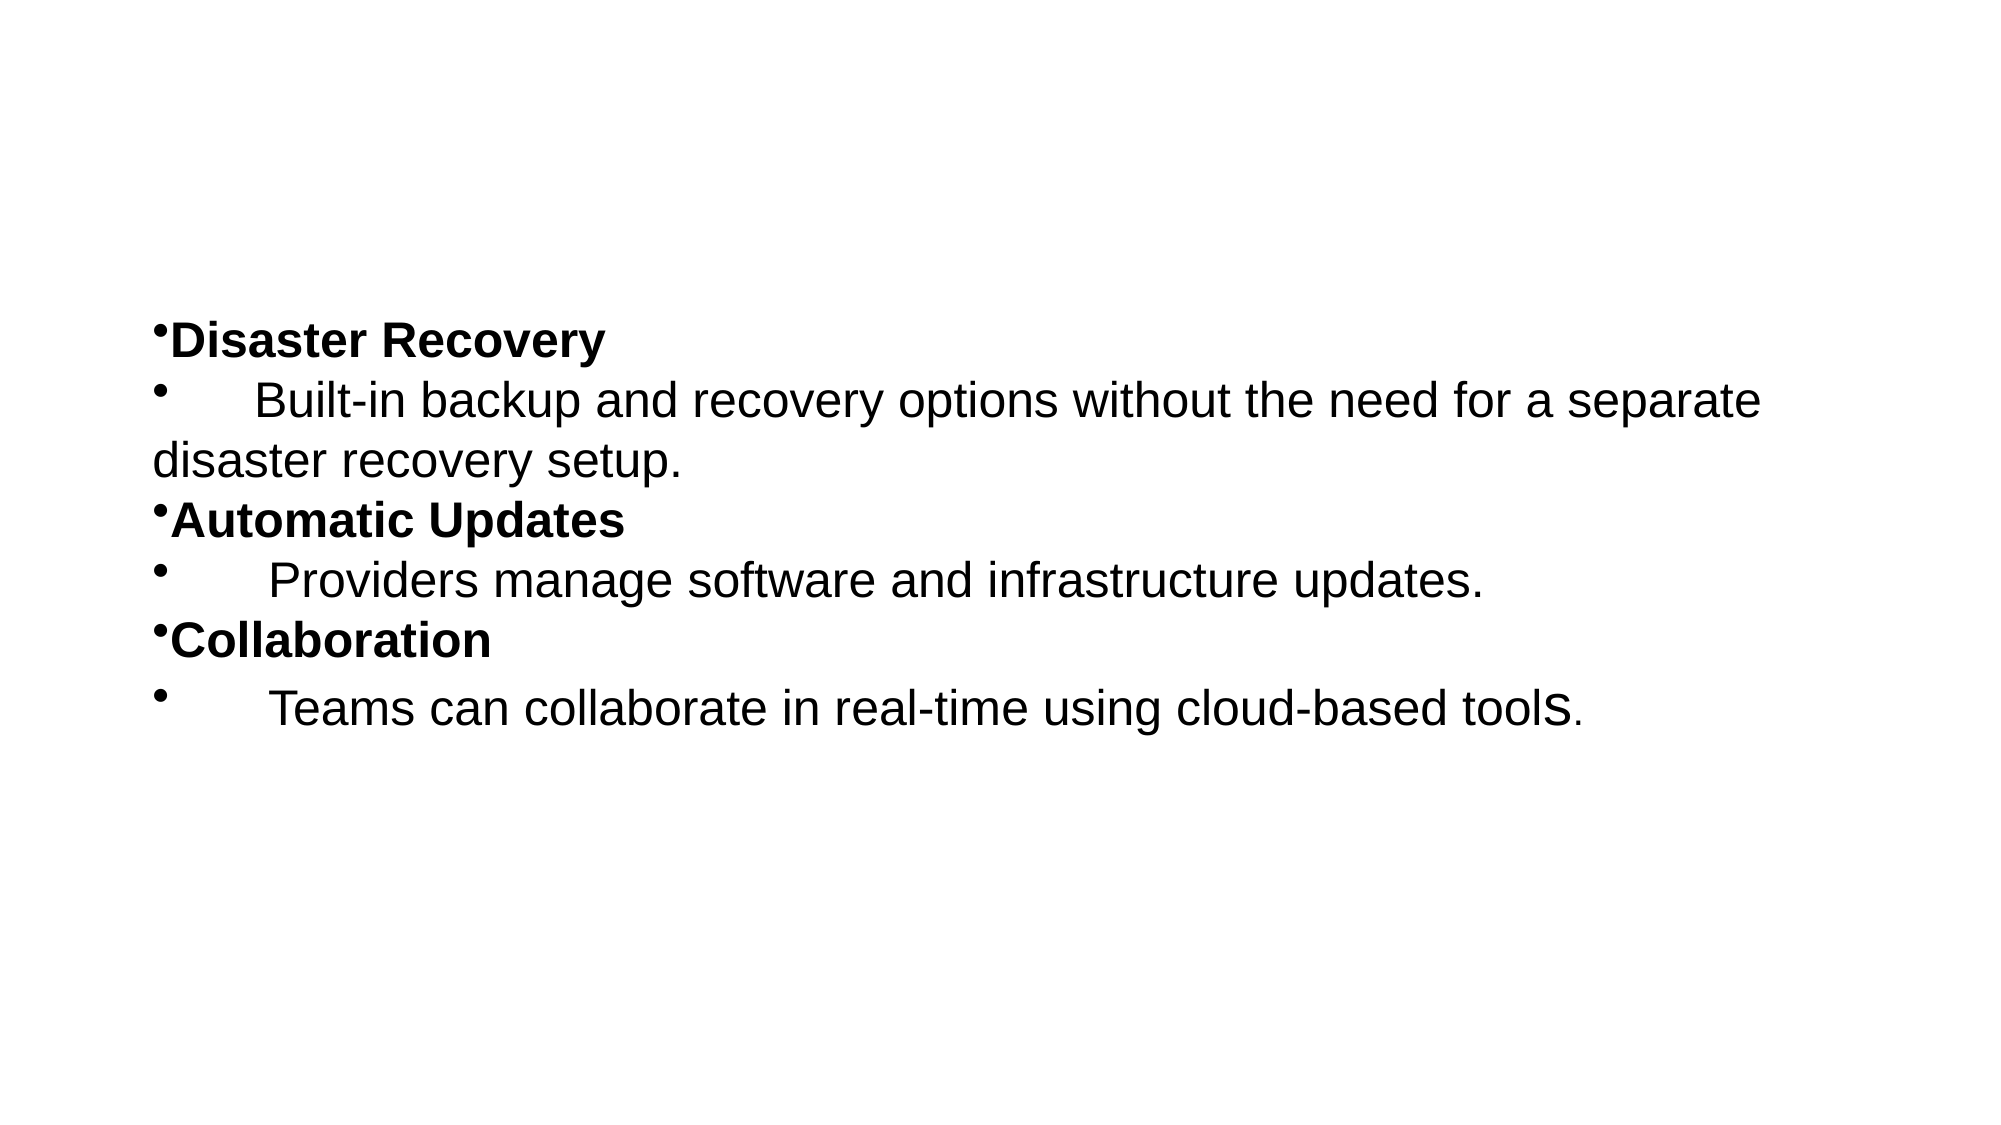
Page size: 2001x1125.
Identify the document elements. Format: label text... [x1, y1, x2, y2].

list Disaster Recovery Built-in backup and recovery options without the need for a separate disaster recovery setup. Automatic Updates Providers manage software and infrastructure updates. Collaboration Teams can collaborate in real-time using cloud-based tools. [137, 299, 1863, 1014]
